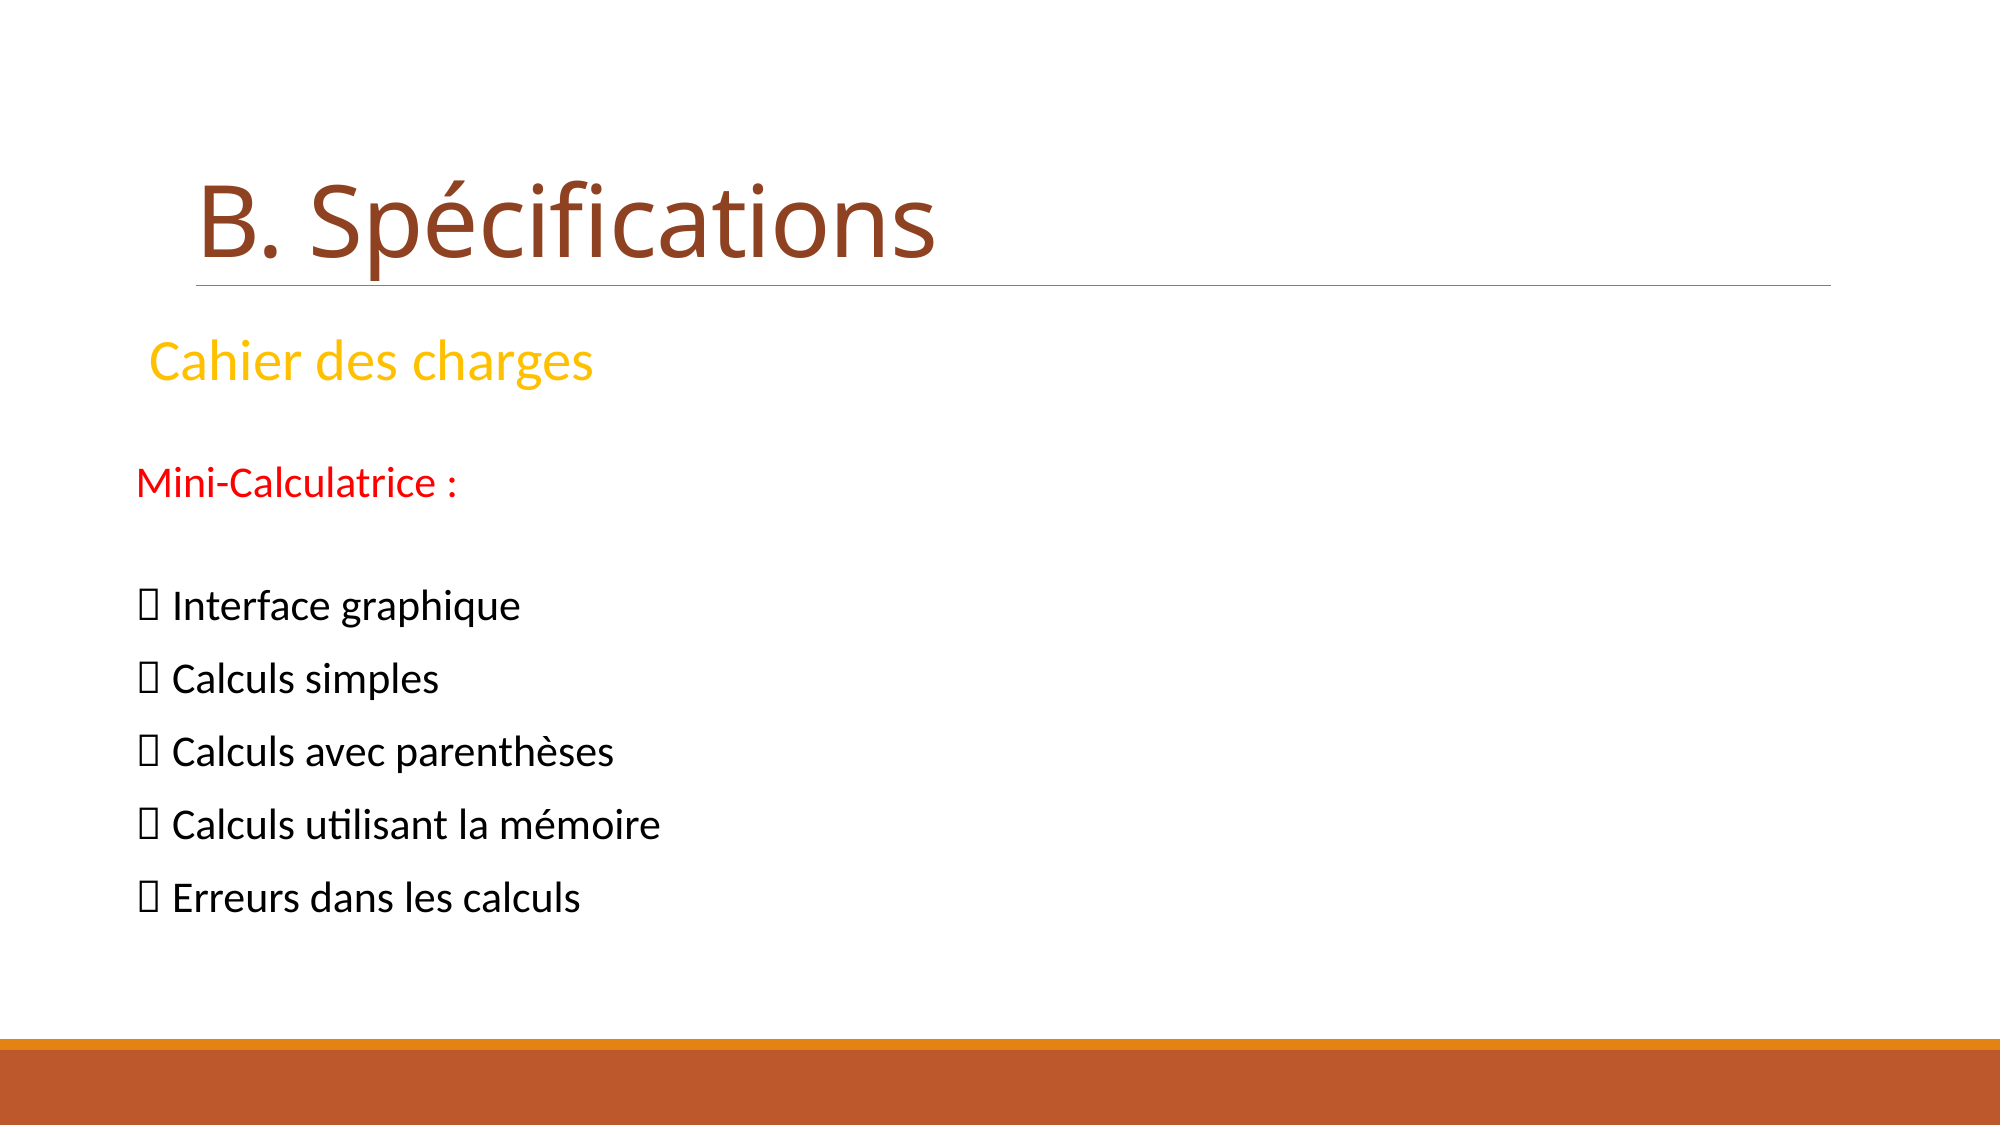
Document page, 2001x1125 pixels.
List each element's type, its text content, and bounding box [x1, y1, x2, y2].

title B. Spécifications [180, 47, 1830, 285]
list Cahier des charges Mini-Calculatrice :  Interface graphique  Calculs simples  Calculs avec parenthèses  Calculs utilisant la mémoire  Erreurs dans les calculs [135, 321, 1786, 982]
